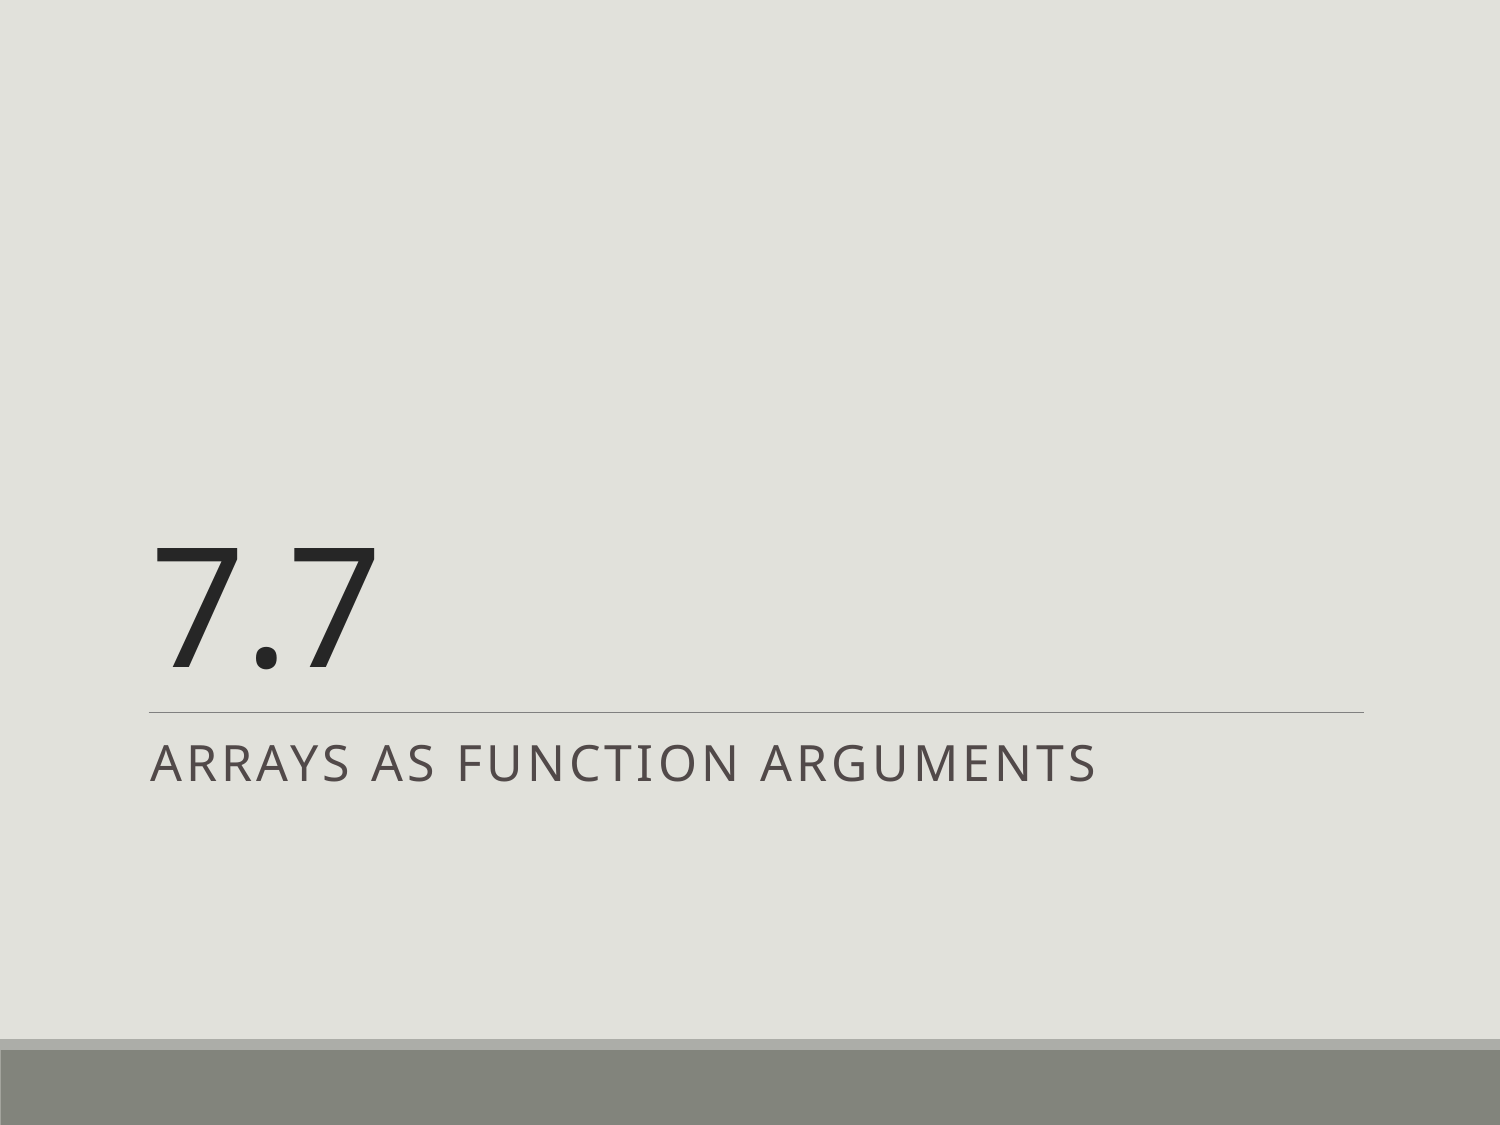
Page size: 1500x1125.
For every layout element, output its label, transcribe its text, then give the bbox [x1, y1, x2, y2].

subtitle Arrays as Function Arguments [135, 730, 1373, 919]
title 7.7 [135, 124, 1373, 710]
